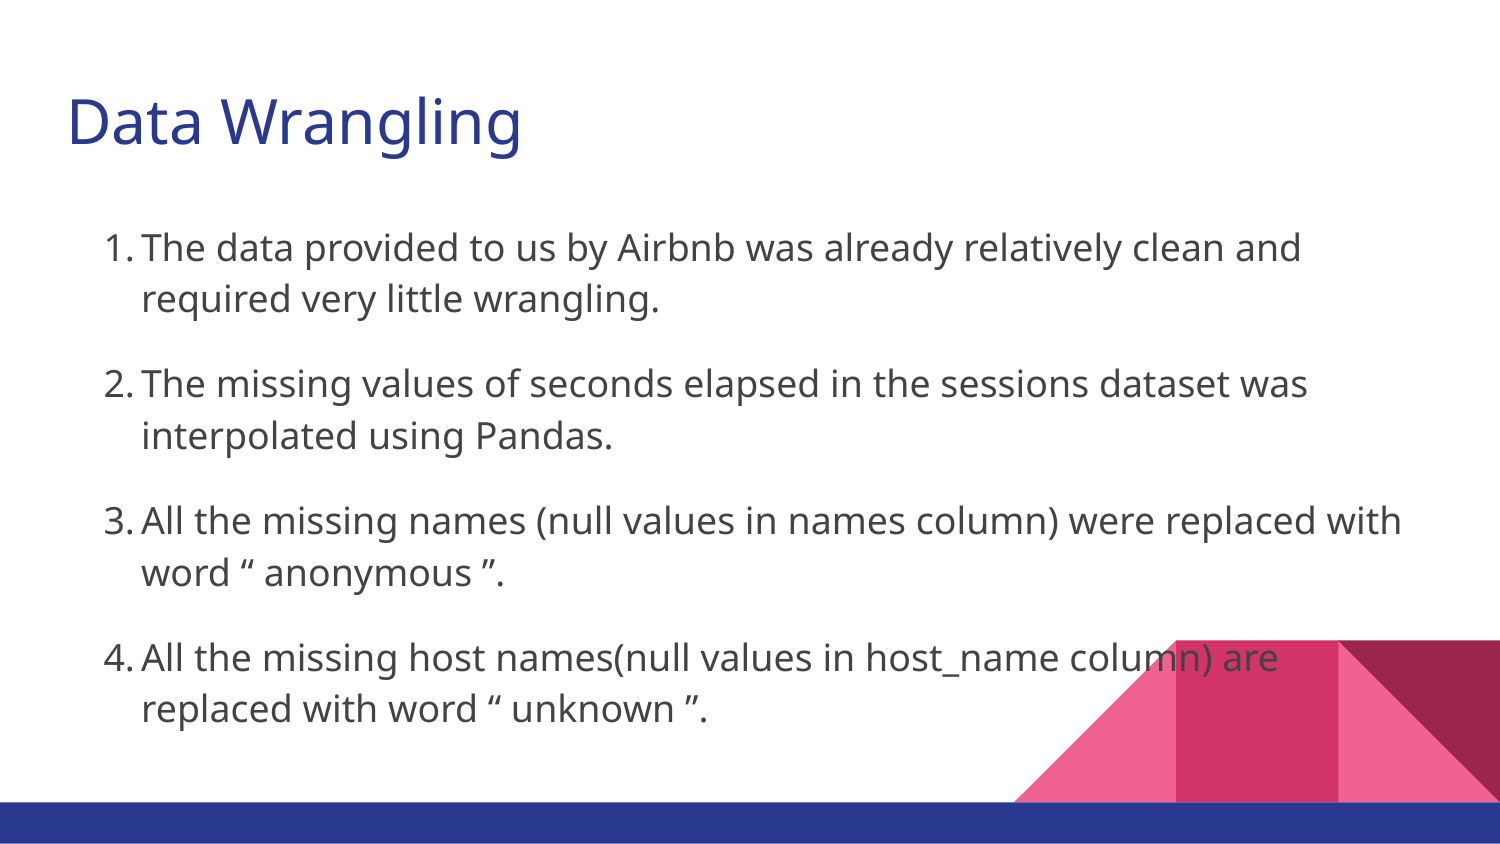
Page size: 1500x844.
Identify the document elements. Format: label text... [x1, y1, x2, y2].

list The data provided to us by Airbnb was already relatively clean and required very little wrangling. The missing values of seconds elapsed in the sessions dataset was interpolated using Pandas. All the missing names (null values in names column) were replaced with word “ anonymous ”. All the missing host names(null values in host_name column) are replaced with word “ unknown ”. [51, 201, 1449, 749]
title Data Wrangling [51, 67, 1449, 167]
